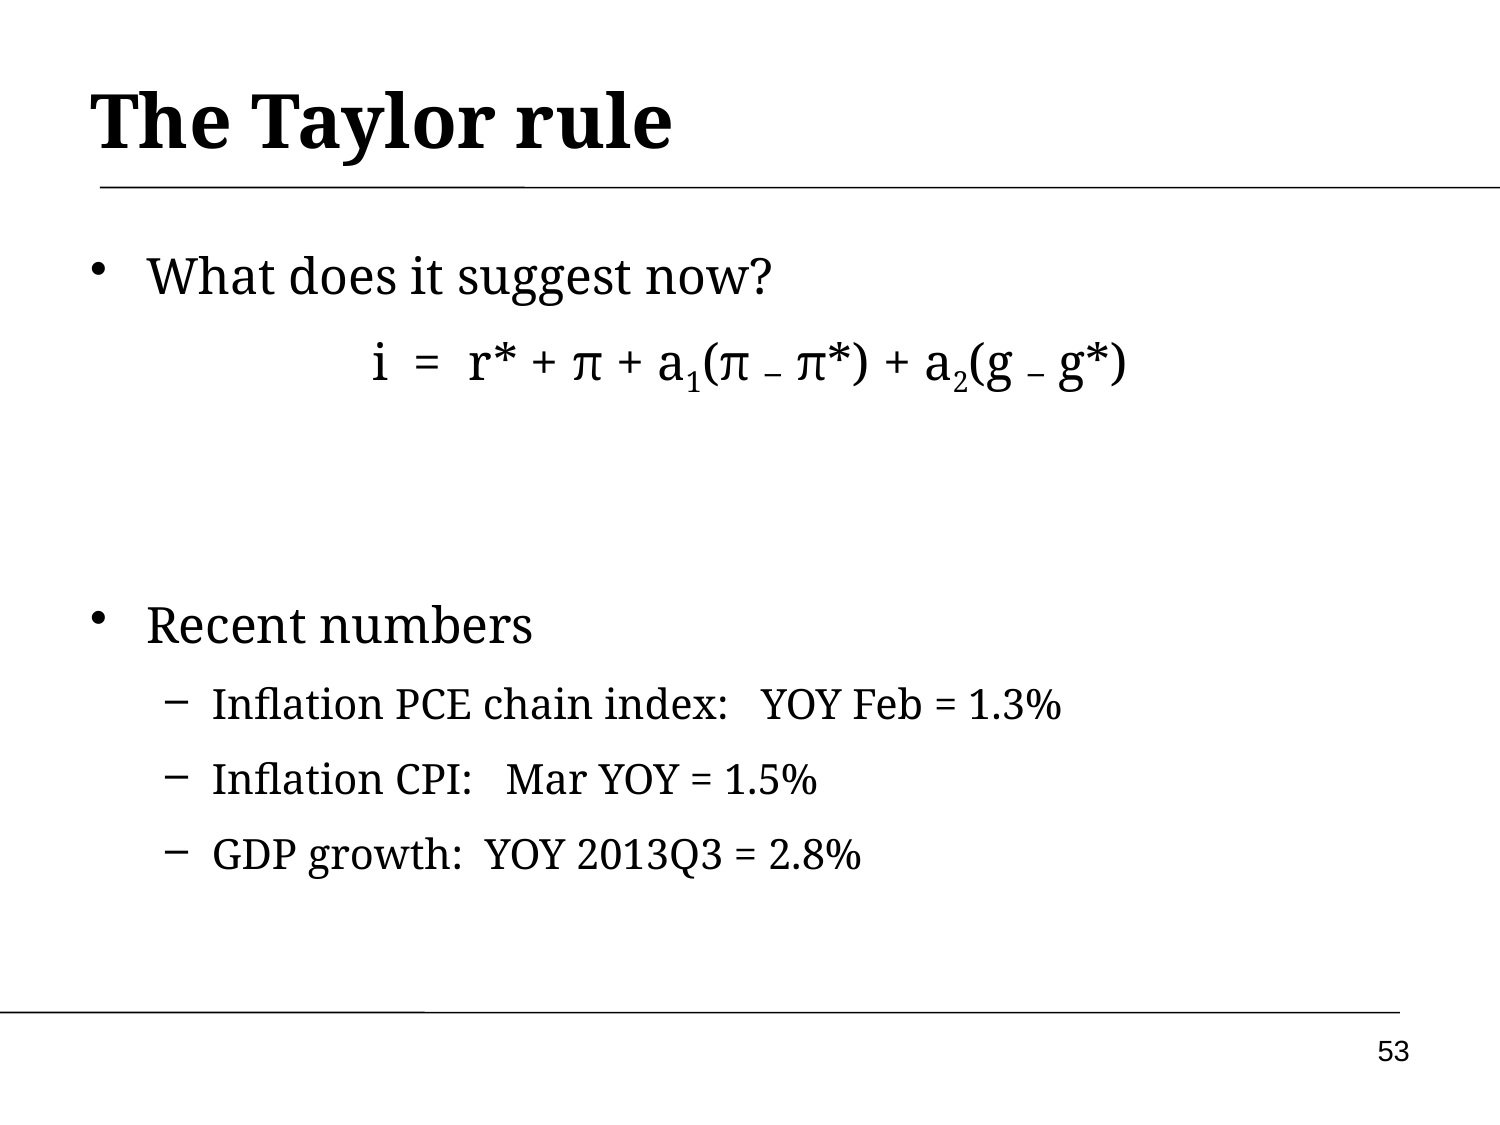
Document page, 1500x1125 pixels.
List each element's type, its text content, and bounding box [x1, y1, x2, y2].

slide_number 53 [1074, 1024, 1426, 1103]
list What does it suggest now? i = r* + π + a1(π ₋ π*) + a2(g ₋ g*) Recent numbers Inflation PCE chain index: YOY Feb = 1.3% Inflation CPI: Mar YOY = 1.5% GDP growth: YOY 2013Q3 = 2.8% [75, 237, 1425, 963]
title The Taylor rule [75, 50, 1425, 188]
